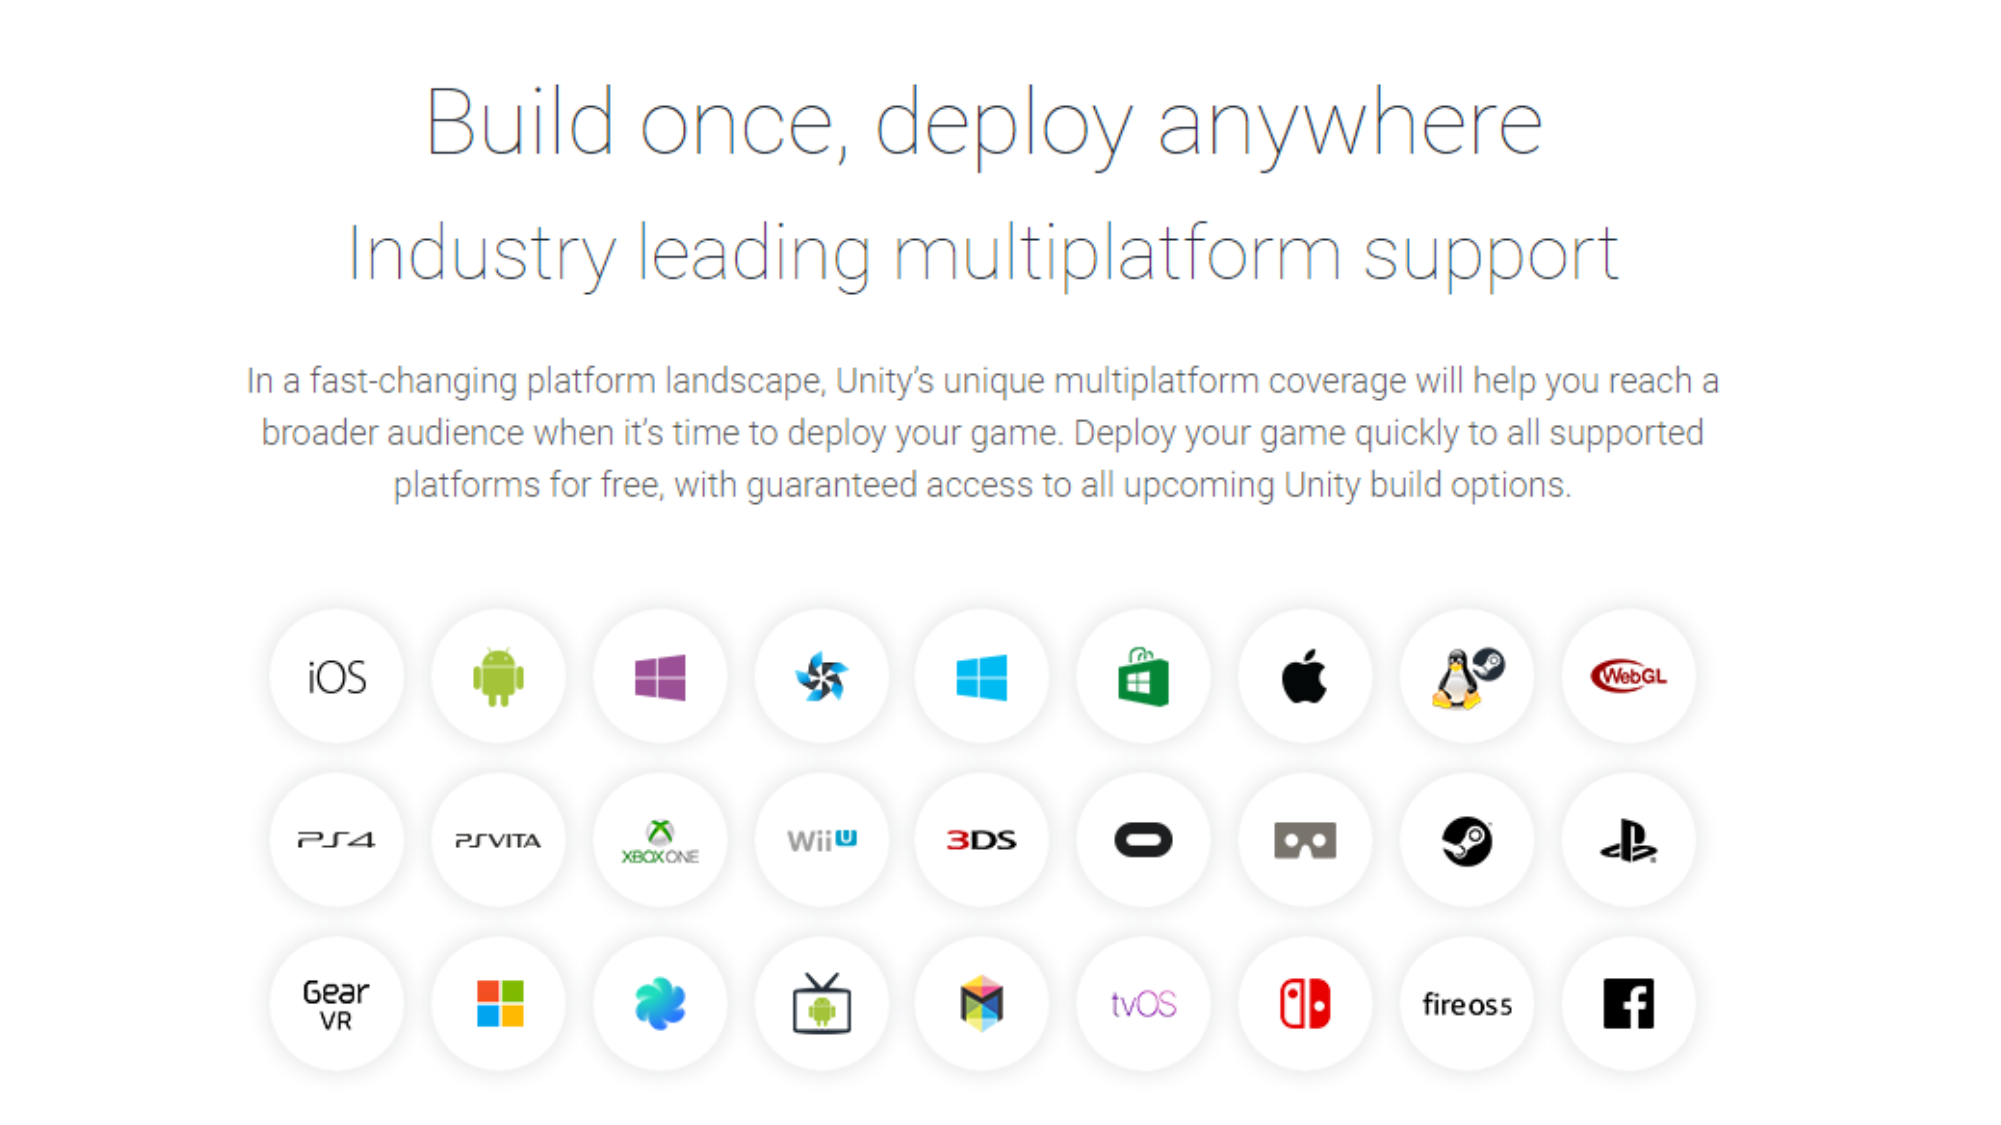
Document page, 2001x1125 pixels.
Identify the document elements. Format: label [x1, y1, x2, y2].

picture [137, 29, 1845, 1110]
